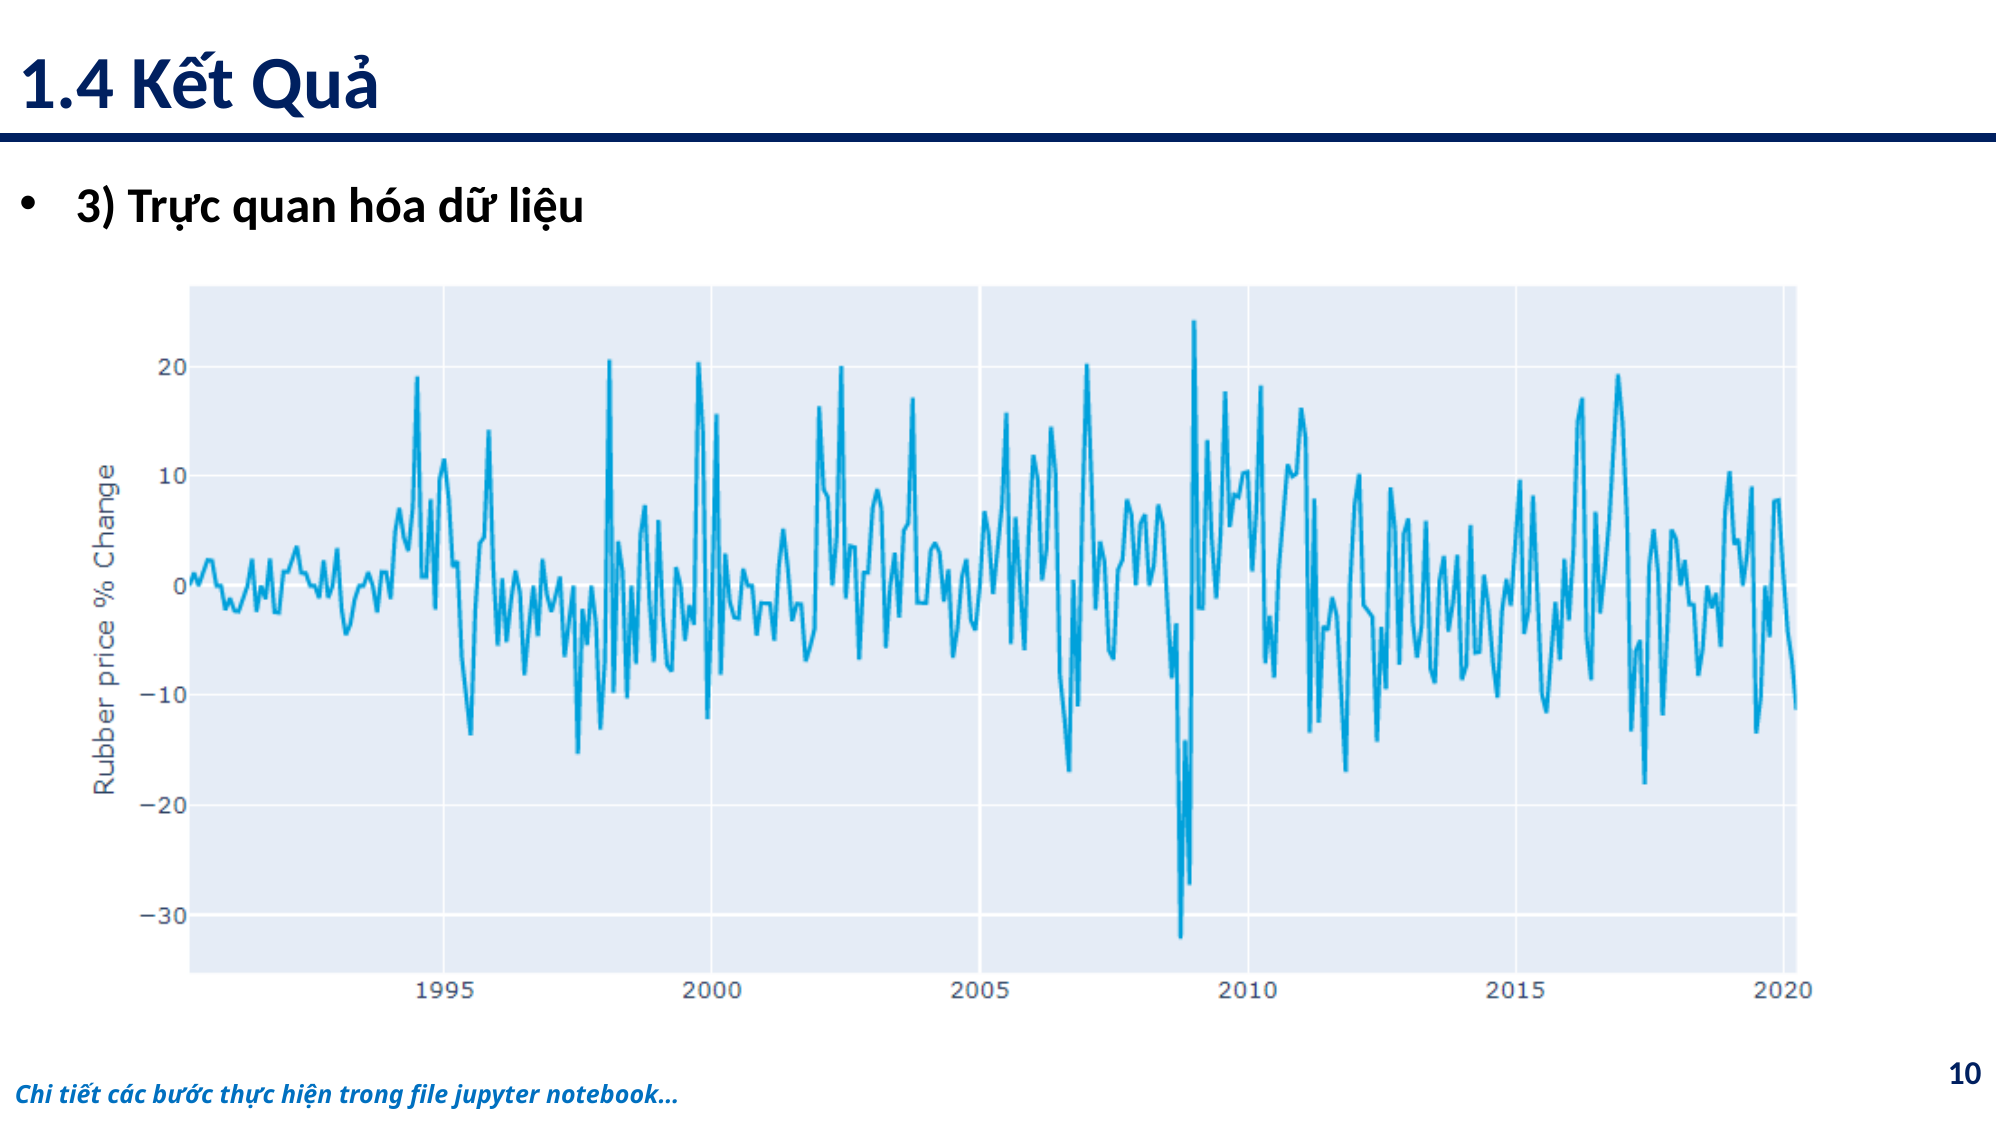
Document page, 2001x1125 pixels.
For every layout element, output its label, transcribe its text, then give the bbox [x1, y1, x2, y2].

picture [87, 274, 1823, 1013]
list 3) Trực quan hóa dữ liệu [4, 165, 1963, 253]
slide_number 10 [1529, 1040, 1997, 1101]
text_box Chi tiết các bước thực hiện trong file jupyter notebook… [0, 1070, 741, 1116]
title 1.4 Kết Quả [3, 24, 1517, 133]
